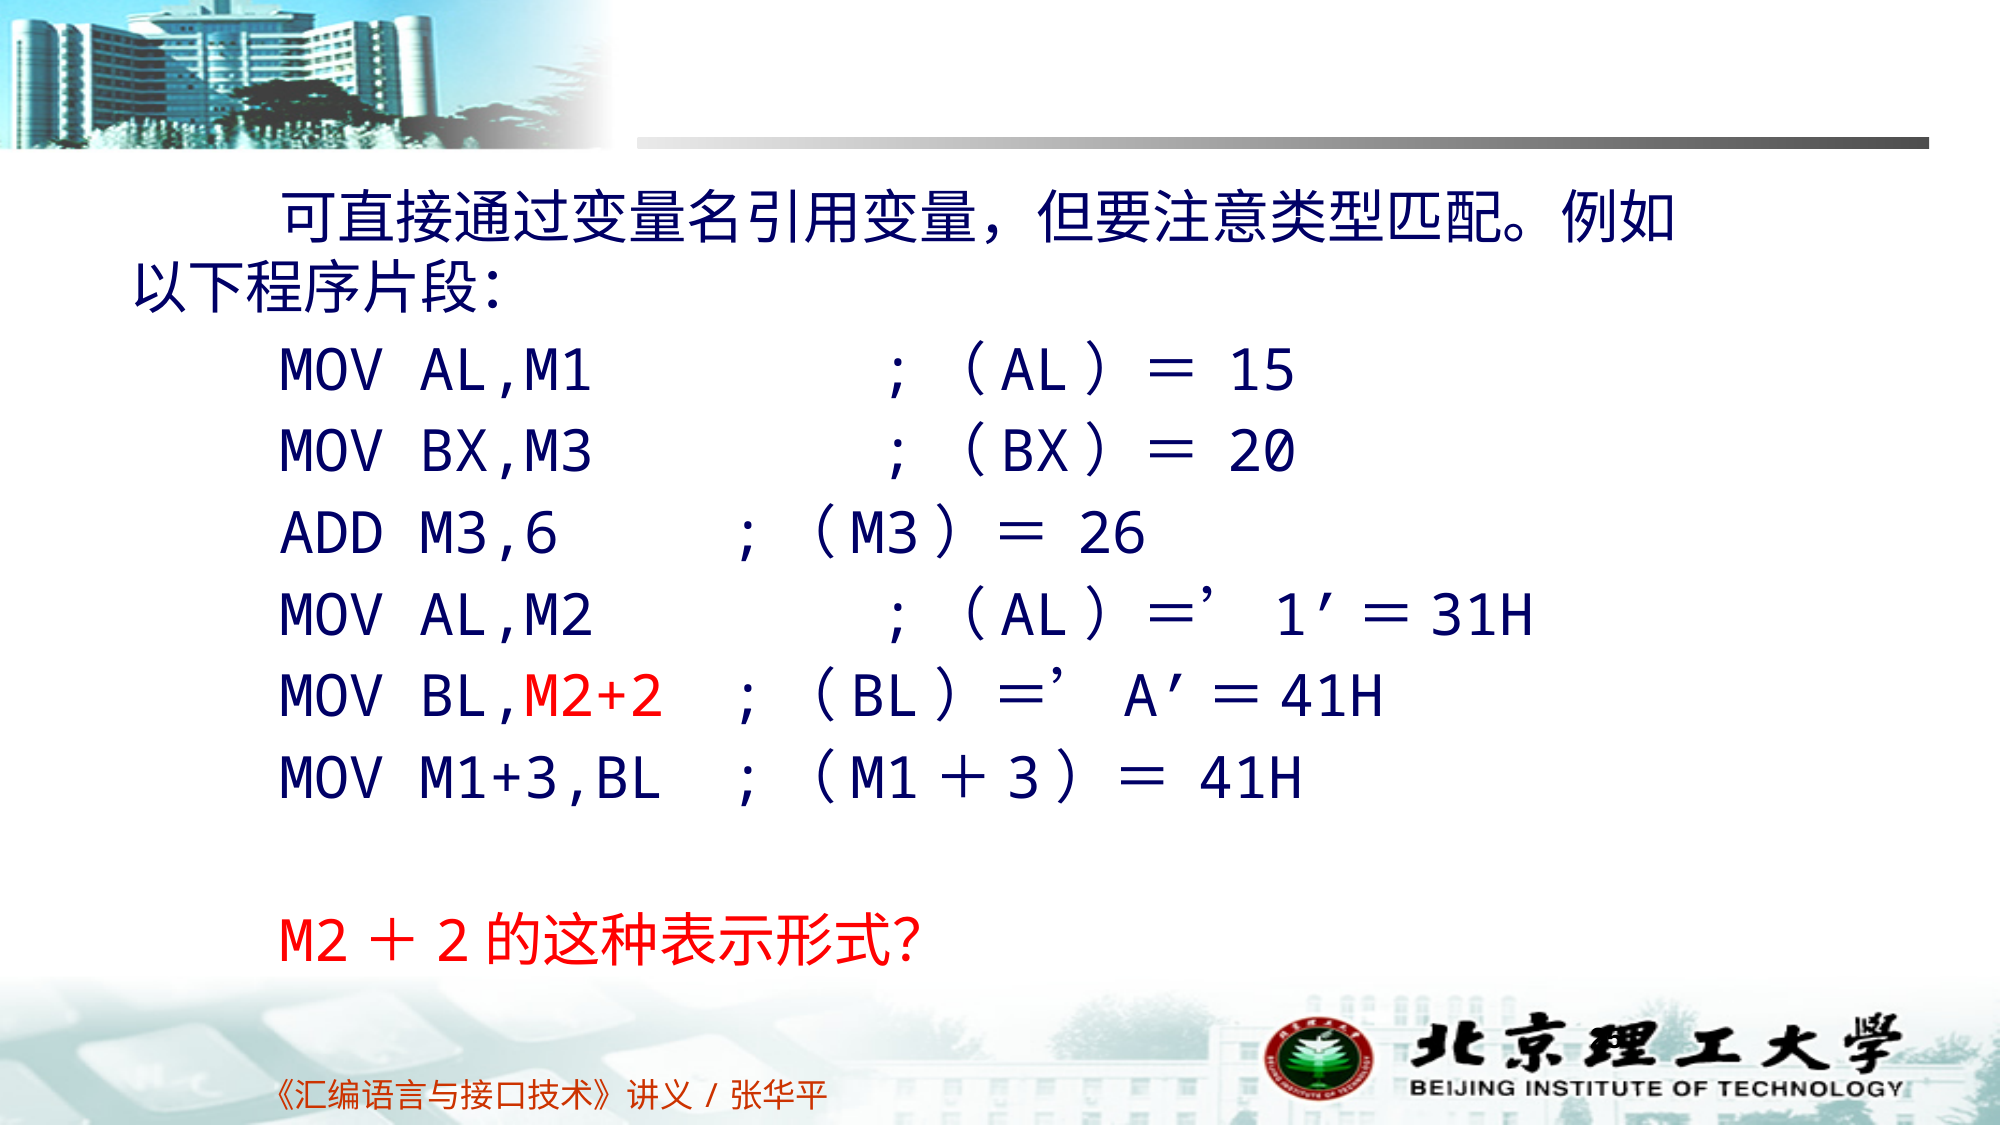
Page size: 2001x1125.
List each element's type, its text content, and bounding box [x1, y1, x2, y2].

list 可直接通过变量名引用变量，但要注意类型匹配。例如以下程序片段： MOV AL,M1 ;（AL）＝ 15 MOV BX,M3 ;（BX）＝ 20 ADD M3,6 ;（M3）＝ 26 MOV AL,M2 ;（AL）＝’1’＝31H MOV BL,M2+2 ;（BL）＝’A’＝41H MOV M1+3,BL ;（M1＋3）＝ 41H M2＋2的这种表示形式？ [114, 172, 1715, 1035]
text_box 25 [1324, 1035, 1638, 1088]
picture [0, 0, 2000, 1125]
